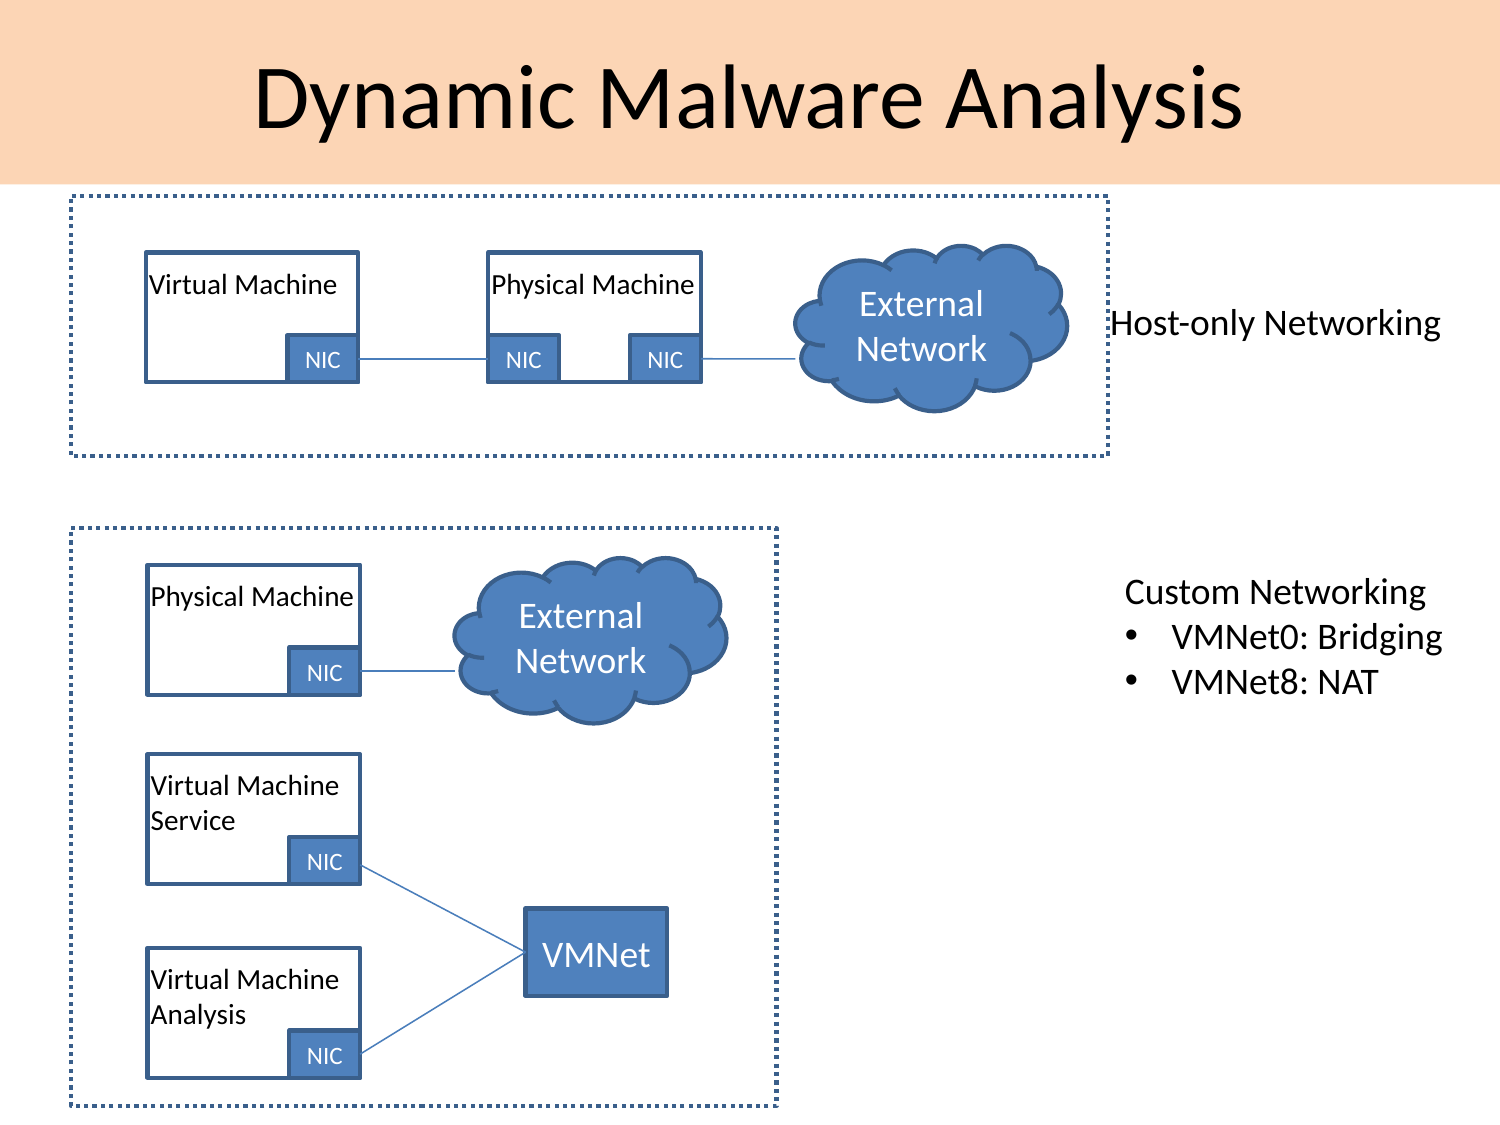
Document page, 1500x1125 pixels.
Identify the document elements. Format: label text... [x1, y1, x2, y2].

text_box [133, 245, 1068, 411]
text_box Custom Networking VMNet0: Bridging VMNet8: NAT [1110, 559, 1459, 710]
title Dynamic Malware Analysis [0, 0, 1500, 185]
text_box Host-only Networking [1095, 290, 1457, 351]
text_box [135, 557, 727, 1079]
text_box [69, 526, 779, 1108]
text_box [69, 194, 1110, 458]
